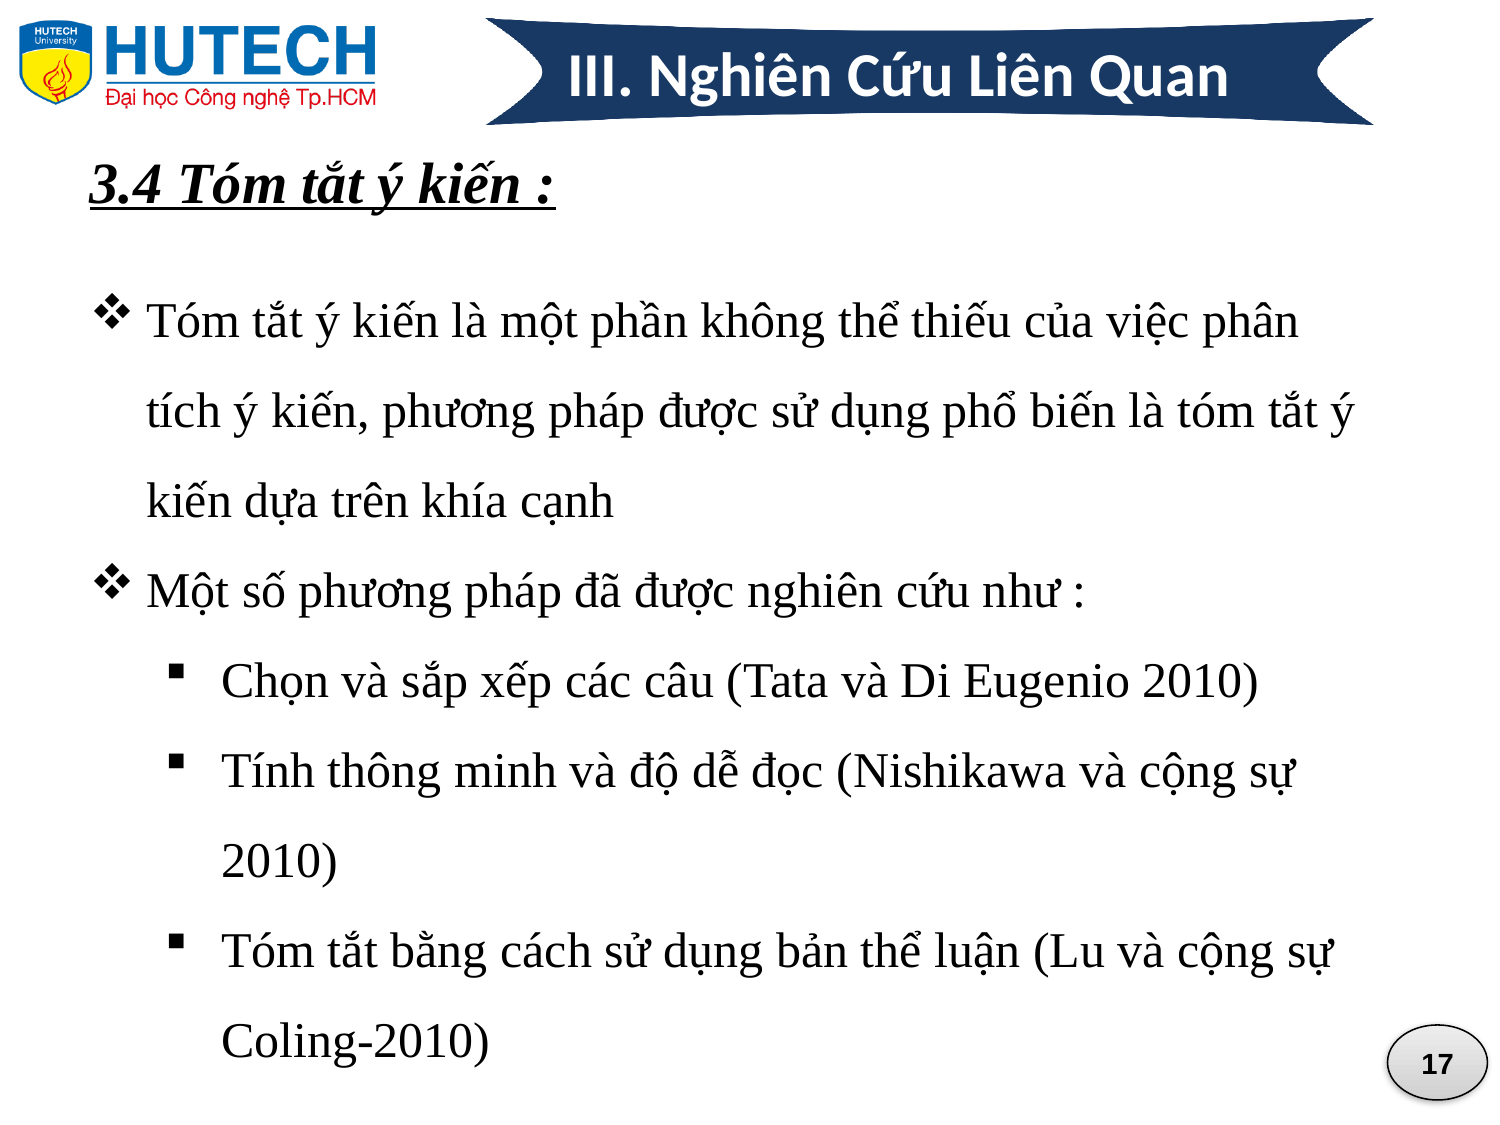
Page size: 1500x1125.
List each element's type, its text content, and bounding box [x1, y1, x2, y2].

text_box Tóm tắt ý kiến là một phần không thể thiếu của việc phân tích ý kiến, phương pháp được sử dụng phổ biến là tóm tắt ý kiến dựa trên khía cạnh Một số phương pháp đã được nghiên cứu như : Chọn và sắp xếp các câu (Tata và Di Eugenio 2010) Tính thông minh và độ dễ đọc (Nishikawa và cộng sự 2010) Tóm tắt bằng cách sử dụng bản thể luận (Lu và cộng sự Coling-2010) [75, 249, 1388, 1075]
text_box 3.4 Tóm tắt ý kiến : [74, 137, 1263, 223]
picture [0, 0, 400, 130]
picture [485, 18, 1374, 126]
text_box 17 [1386, 1024, 1489, 1101]
